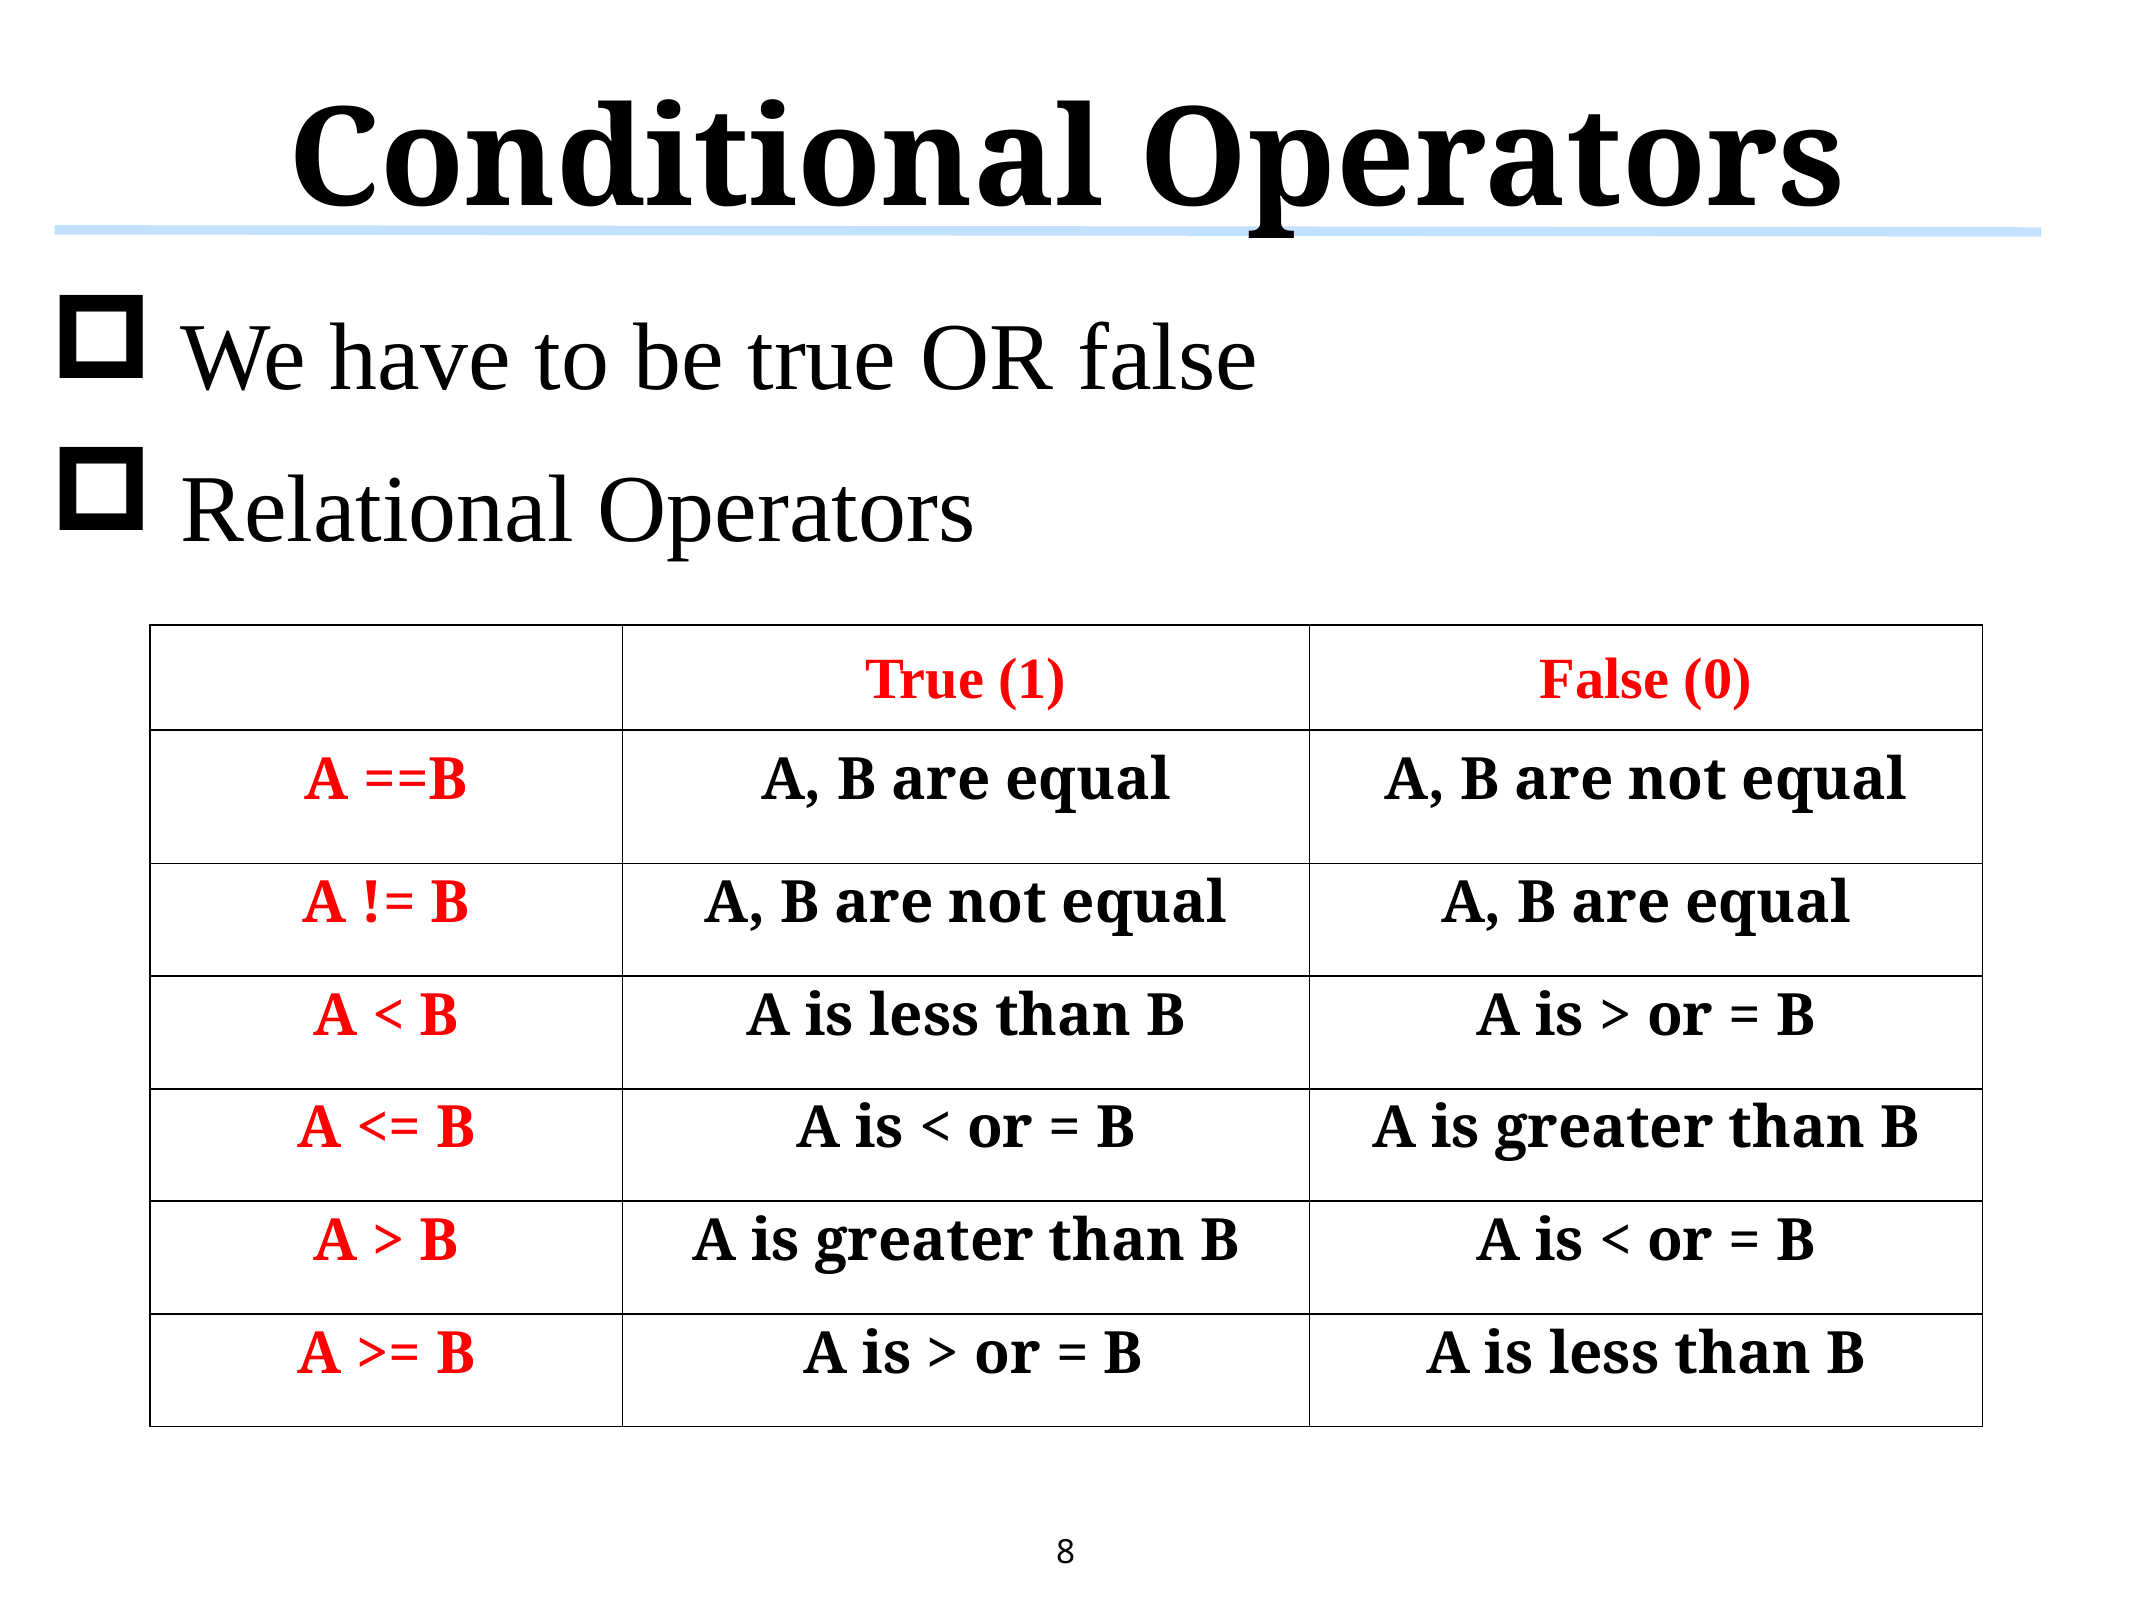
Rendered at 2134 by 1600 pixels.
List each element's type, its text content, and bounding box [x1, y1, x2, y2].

table_header False (0) [1310, 626, 1982, 729]
table_cell A, B are equal [1310, 864, 1982, 975]
table_cell A is < or = B [623, 1090, 1309, 1200]
table_cell A is greater than B [623, 1202, 1309, 1313]
table_cell A is > or = B [1310, 977, 1982, 1088]
table_cell A is greater than B [1310, 1090, 1982, 1200]
table_cell A < B [151, 977, 622, 1088]
table_cell A, B are not equal [1310, 731, 1982, 863]
table_cell A >= B [151, 1315, 622, 1426]
table_cell A > B [151, 1202, 622, 1313]
table_cell A != B [151, 864, 622, 975]
table_cell A is > or = B [623, 1315, 1309, 1426]
table_cell A is less than B [623, 977, 1309, 1088]
table_cell A, B are equal [623, 731, 1309, 863]
table_cell A is < or = B [1310, 1202, 1982, 1313]
table_header True (1) [623, 626, 1309, 729]
list We have to be true OR false Relational Operators [0, 280, 2132, 575]
slide_number 8 [1041, 1528, 1091, 1582]
table_cell A ==B [151, 731, 622, 863]
table_cell A, B are not equal [623, 864, 1309, 975]
table_cell A <= B [151, 1090, 622, 1200]
table_header [151, 626, 622, 729]
title Conditional Operators [1, 7, 2134, 259]
table_cell A is less than B [1310, 1315, 1982, 1426]
